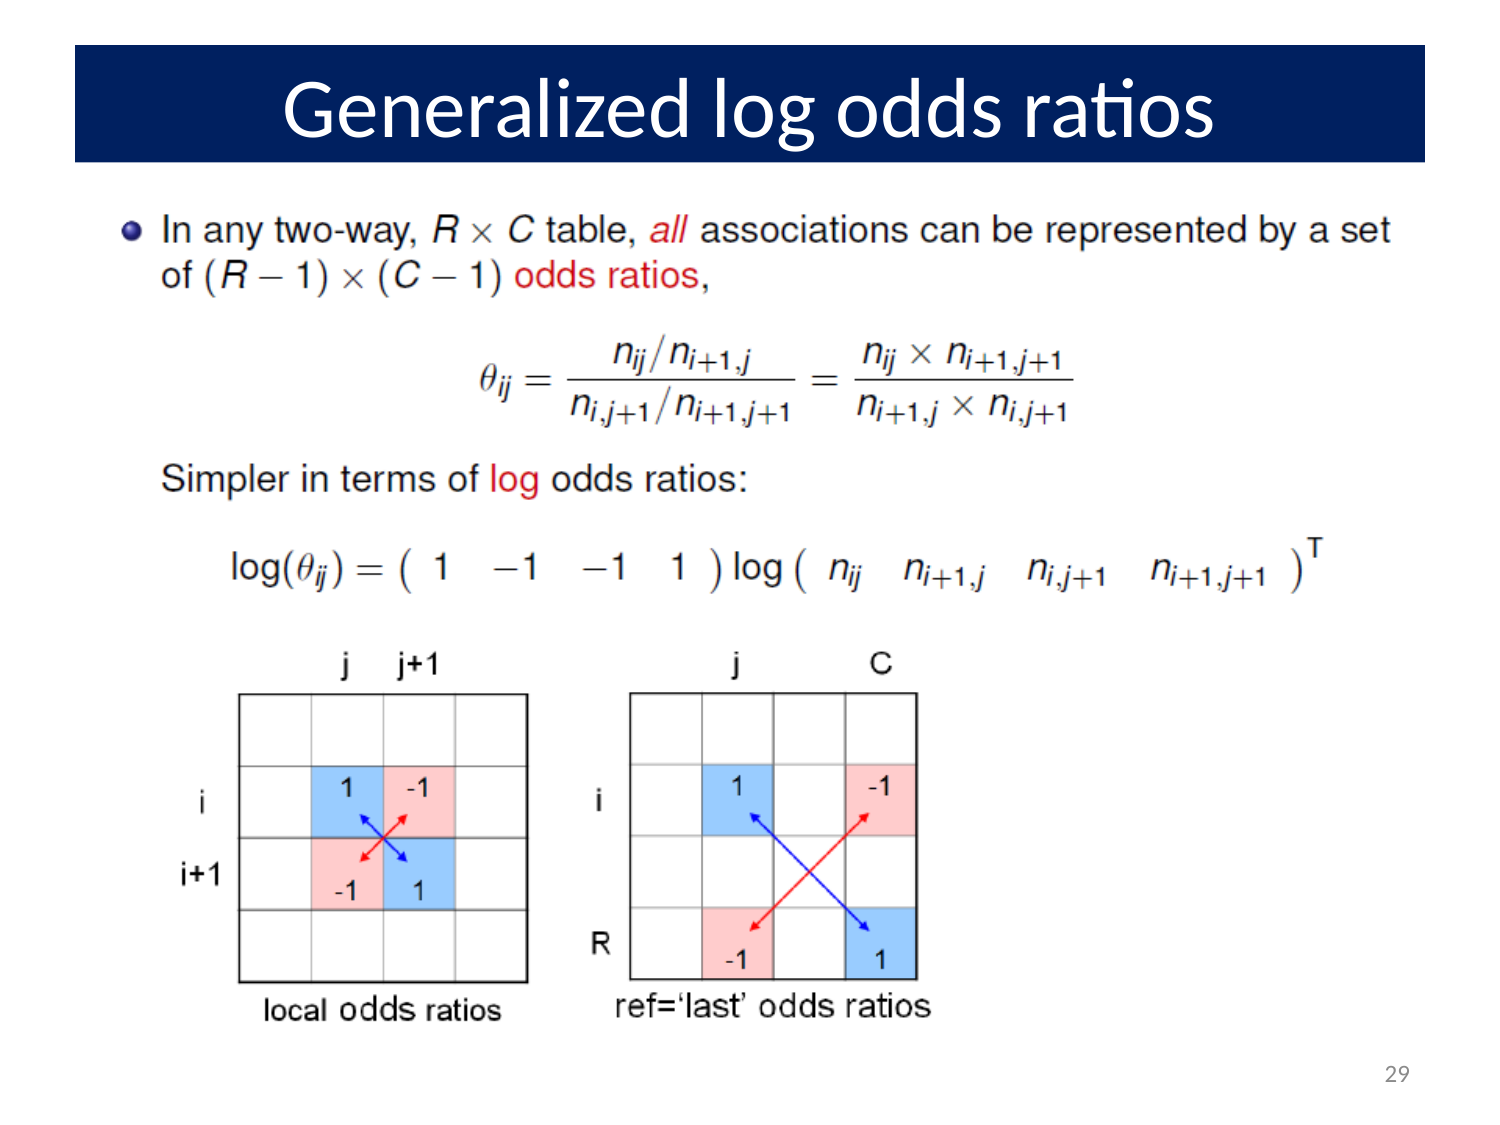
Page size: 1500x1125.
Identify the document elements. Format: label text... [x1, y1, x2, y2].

title Generalized log odds ratios [75, 45, 1425, 163]
picture [162, 642, 560, 1040]
picture [74, 199, 1416, 619]
slide_number 29 [1074, 1042, 1425, 1103]
picture [574, 640, 965, 1039]
